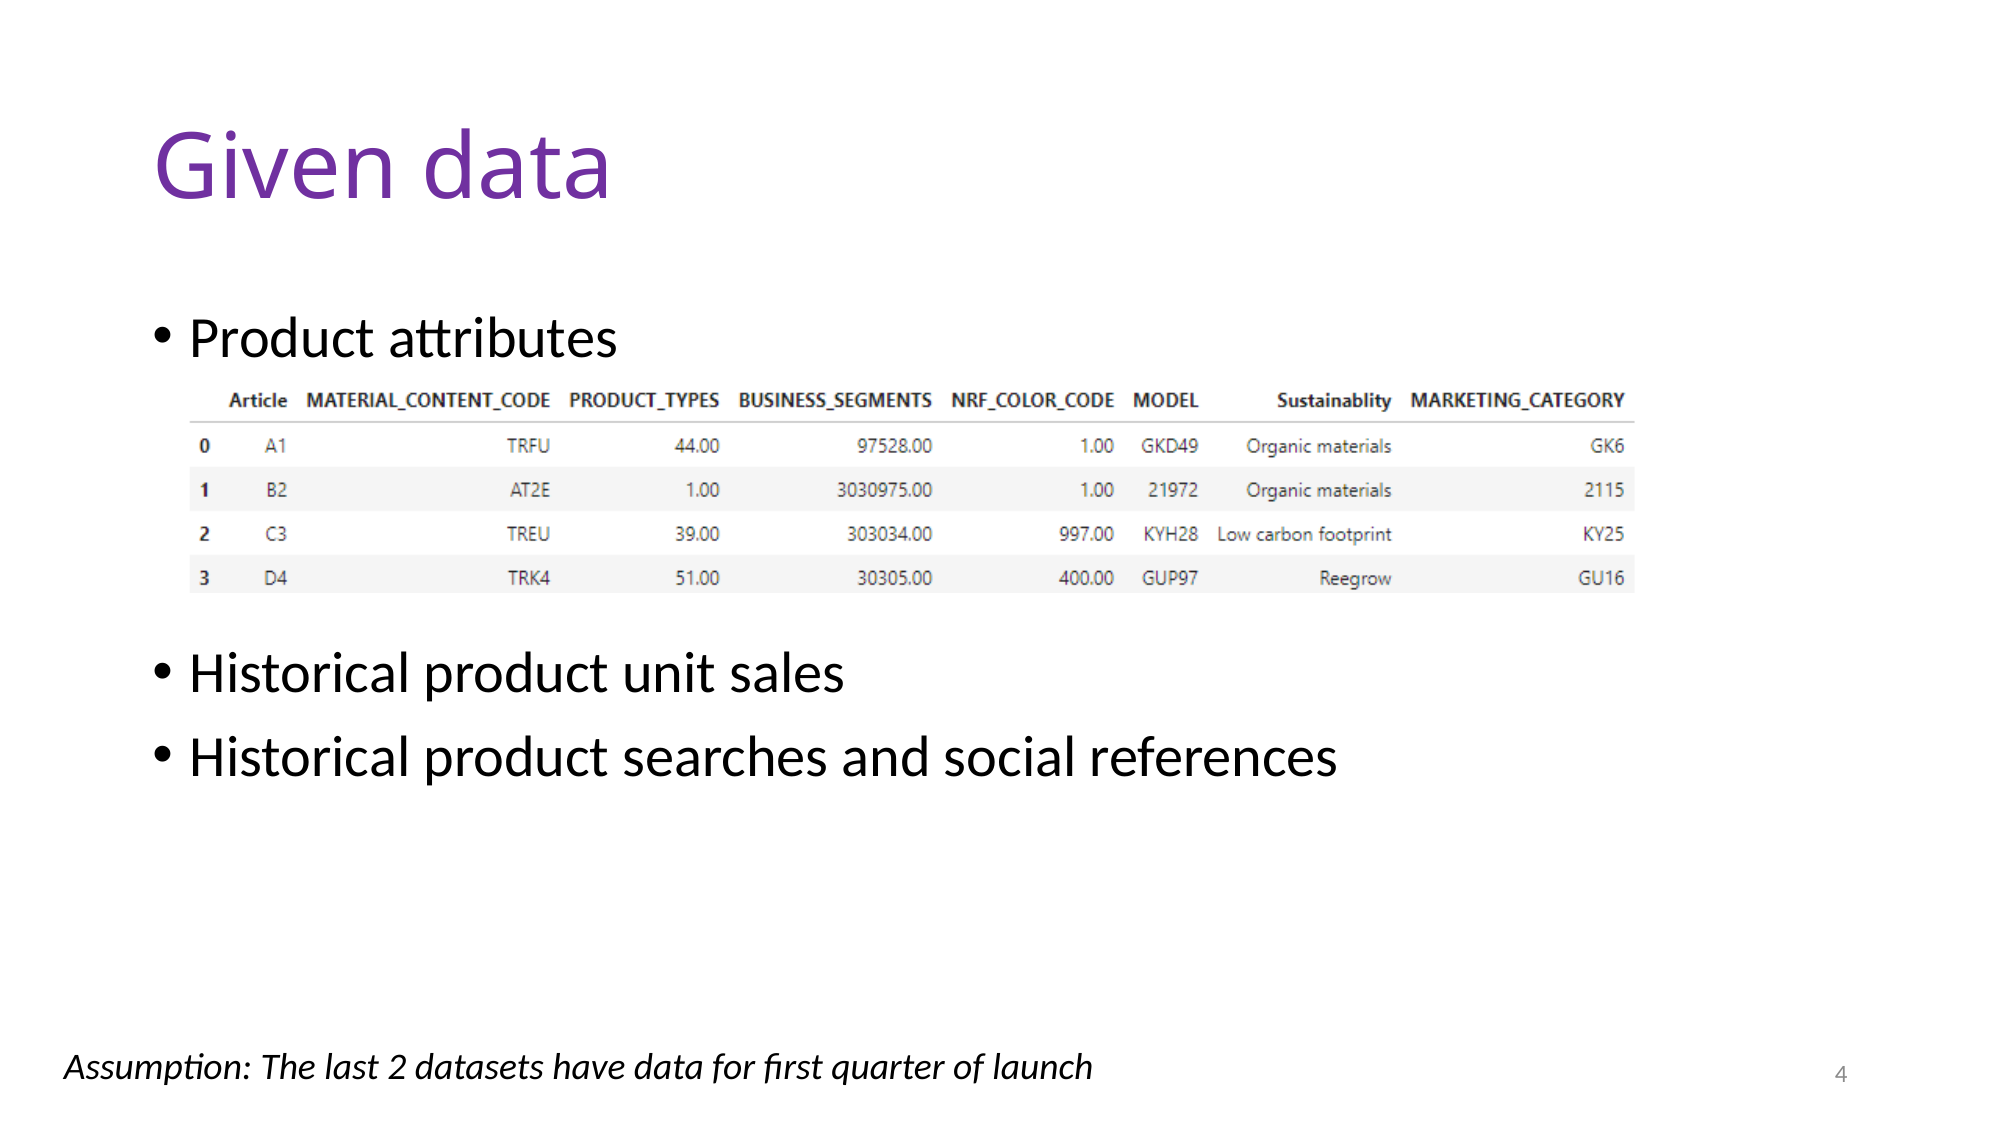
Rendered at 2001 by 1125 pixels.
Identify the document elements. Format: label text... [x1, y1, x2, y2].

title Given data [137, 59, 1863, 278]
picture [187, 390, 1638, 593]
slide_number 4 [1412, 1042, 1863, 1103]
text_box Assumption: The last 2 datasets have data for first quarter of launch [49, 1034, 1747, 1095]
list Product attributes Historical product unit sales Historical product searches and social references [137, 299, 1863, 1014]
